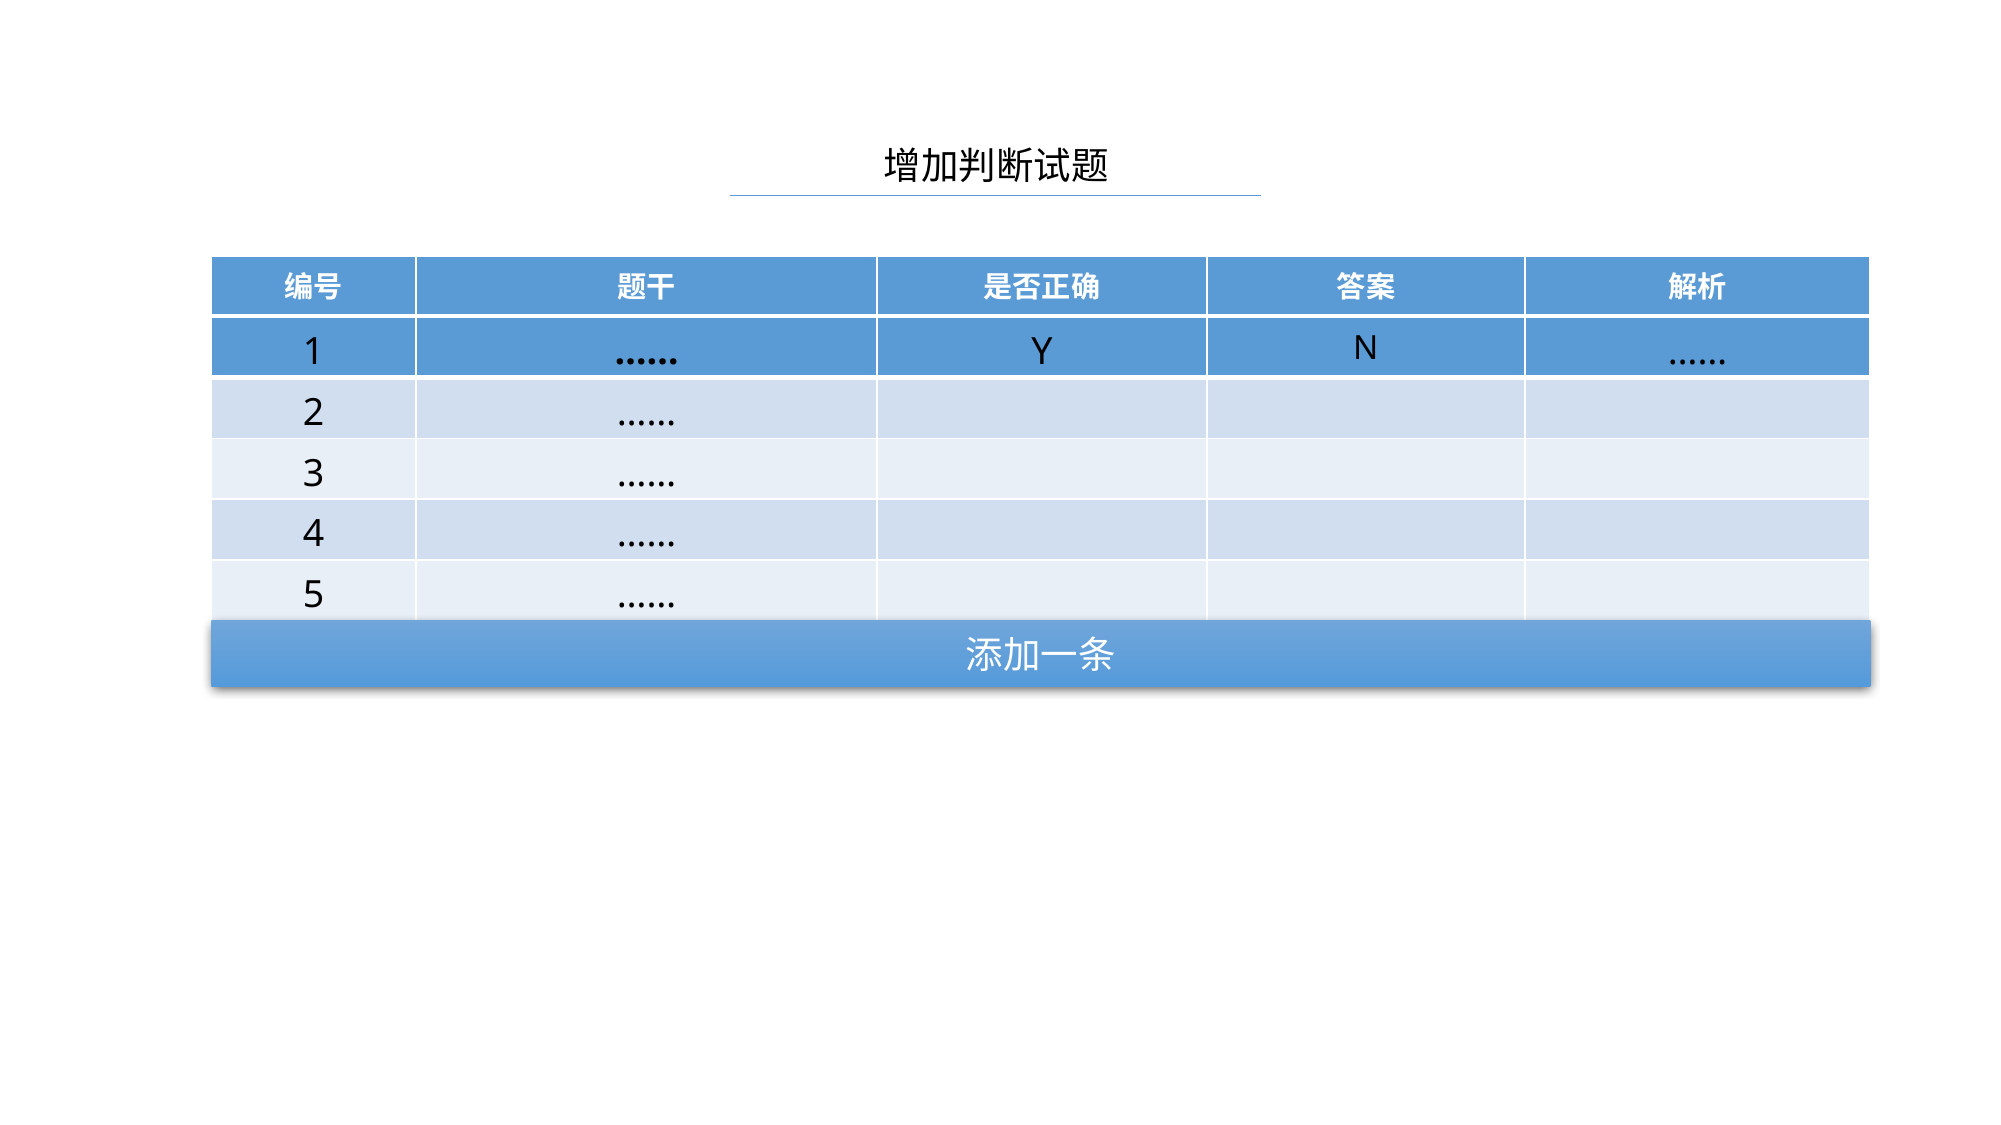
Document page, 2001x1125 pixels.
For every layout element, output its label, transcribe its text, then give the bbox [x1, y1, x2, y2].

table_header 编号 [212, 257, 415, 314]
table_cell [1208, 439, 1524, 498]
table_cell [878, 500, 1206, 559]
table_header 1 [212, 318, 415, 375]
table_cell [1526, 561, 1869, 616]
table_header 题干 [417, 257, 876, 314]
table_header 答案 [1208, 257, 1524, 314]
table_cell [1526, 500, 1869, 559]
table_cell …… [417, 561, 876, 615]
table_header …… [417, 318, 876, 375]
table_cell 3 [212, 439, 415, 498]
table_cell …… [417, 500, 876, 559]
table_cell …… [417, 380, 876, 438]
table_cell [878, 380, 1206, 438]
table_cell [878, 439, 1206, 498]
table_cell [1526, 439, 1869, 498]
table_header 是否正确 [878, 257, 1206, 314]
table_cell …… [417, 439, 876, 498]
table_cell [1208, 500, 1524, 559]
table_header …… [1526, 318, 1869, 375]
table_header 解析 [1526, 257, 1869, 314]
table_cell [878, 561, 1206, 615]
text_box 增加判断试题 [869, 134, 1124, 195]
text_box 添加一条 [211, 620, 1871, 687]
table_cell [1526, 380, 1869, 438]
table_header Y [878, 318, 1206, 375]
table_cell 4 [212, 500, 415, 559]
table_cell 2 [212, 380, 415, 438]
table_cell [1208, 380, 1524, 438]
table_cell 5 [212, 561, 415, 616]
table_header N [1208, 318, 1524, 375]
table_cell [1208, 561, 1524, 615]
